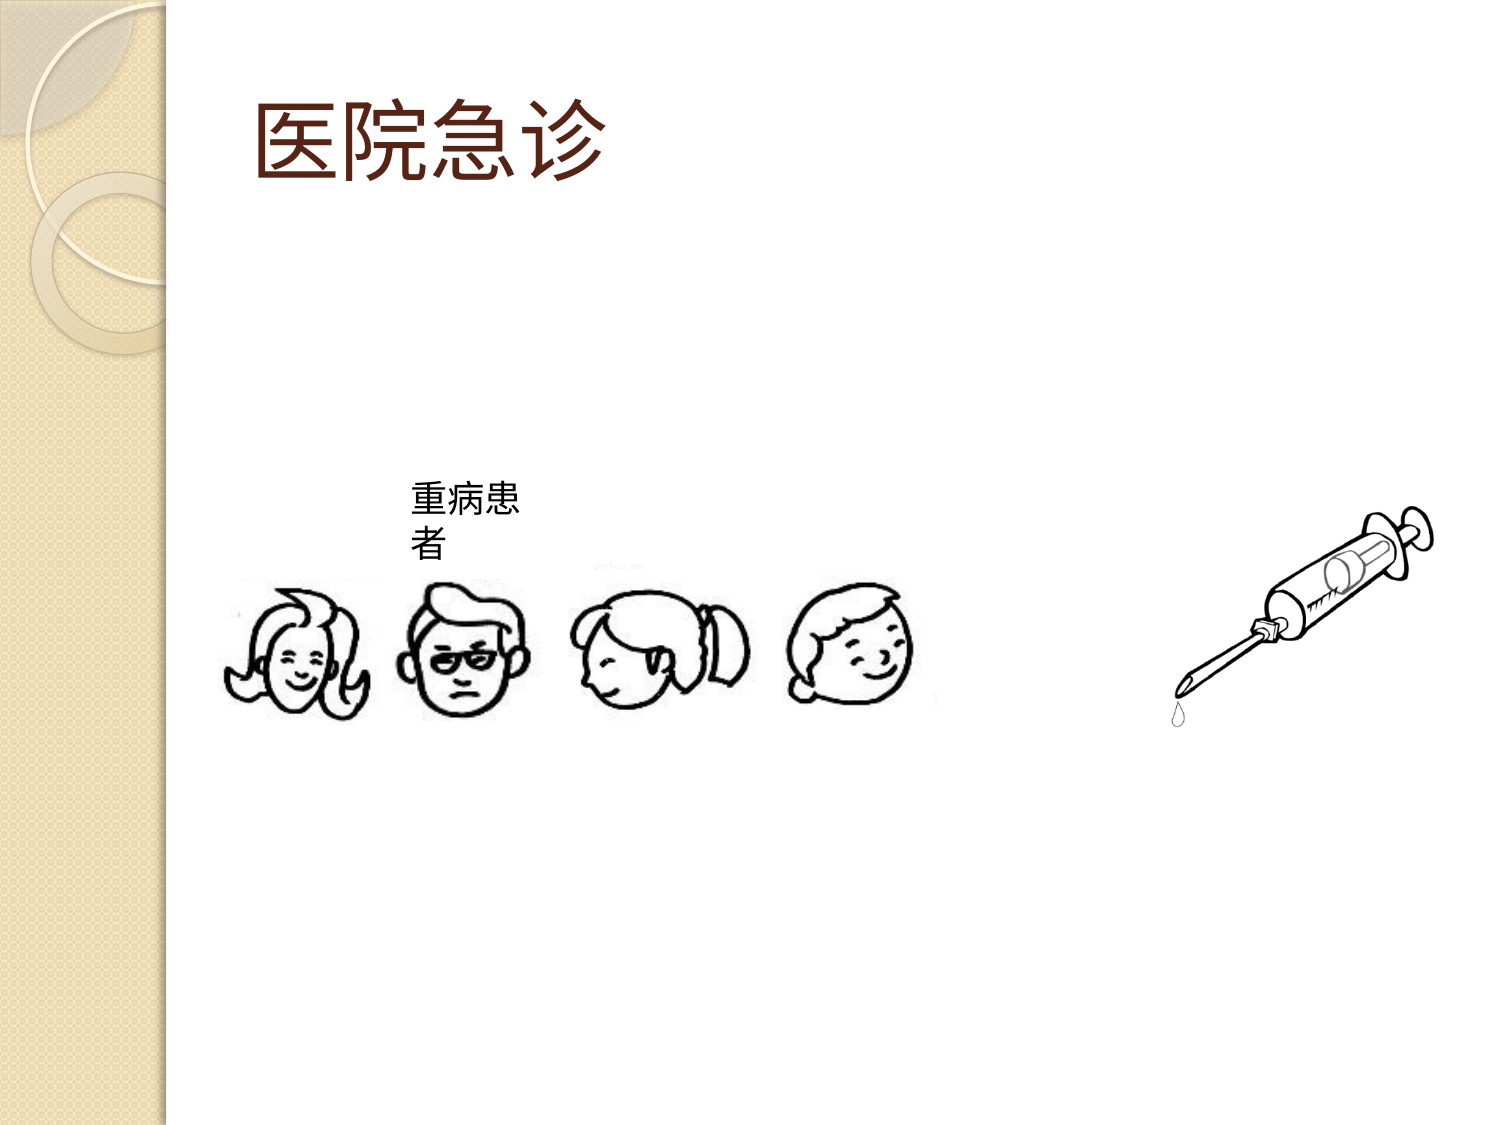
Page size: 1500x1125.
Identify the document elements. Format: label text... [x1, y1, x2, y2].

text_box 重病患者 [380, 467, 540, 574]
picture [218, 564, 937, 729]
picture [1152, 503, 1459, 729]
title 医院急诊 [235, 45, 1466, 233]
